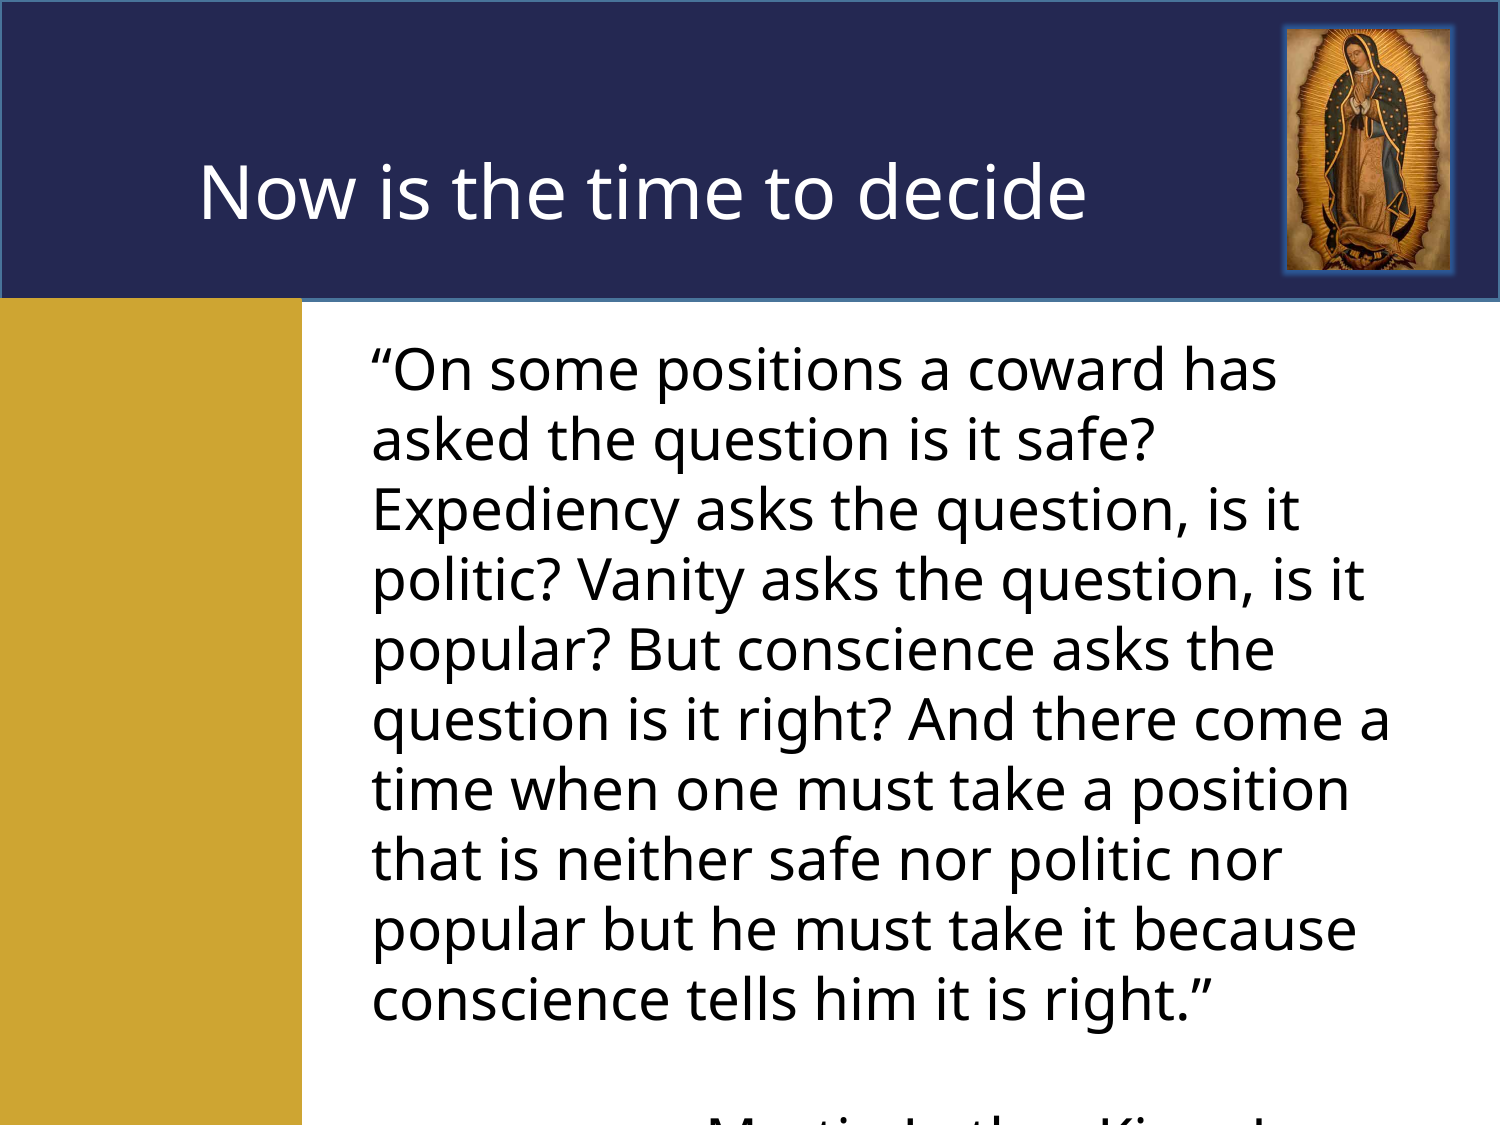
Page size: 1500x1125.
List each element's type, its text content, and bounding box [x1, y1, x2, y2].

picture [1287, 29, 1450, 270]
text_box Now is the time to decide [137, 137, 1150, 243]
text_box “On some positions a coward has asked the question is it safe? Expediency asks the question, is it politic? Vanity asks the question, is it popular? But conscience asks the question is it right? And there come a time when one must take a position that is neither safe nor politic nor popular but he must take it because conscience tells him it is right.” - Martin Luther King, Jr. [356, 324, 1450, 1125]
